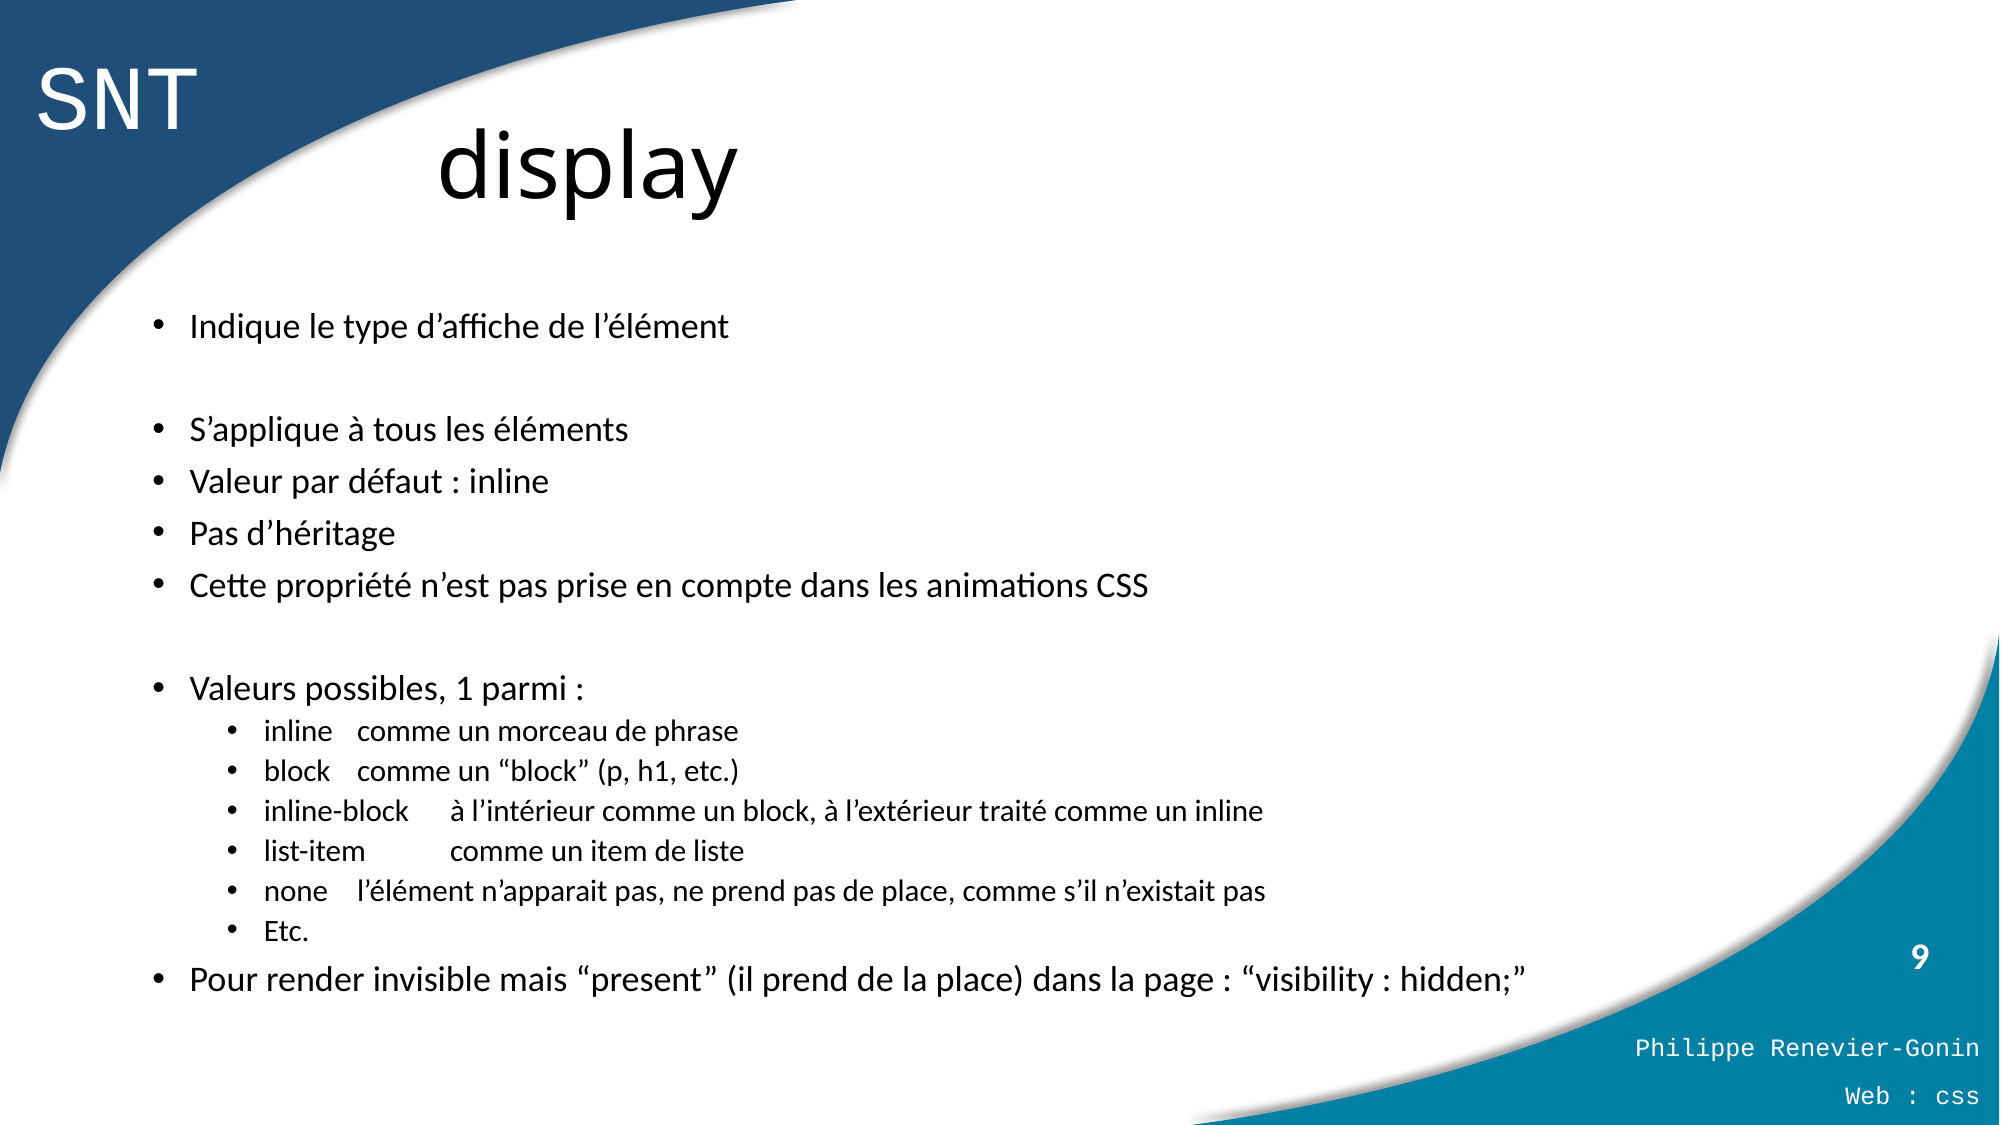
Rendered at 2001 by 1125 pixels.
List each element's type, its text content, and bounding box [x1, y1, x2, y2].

title display [421, 59, 1863, 278]
list Indique le type d’affiche de l’élément S’applique à tous les éléments Valeur par défaut : inline Pas d’héritage Cette propriété n’est pas prise en compte dans les animations CSS Valeurs possibles, 1 parmi : inline comme un morceau de phrase block comme un “block” (p, h1, etc.) inline-block à l’intérieur comme un block, à l’extérieur traité comme un inline list-item comme un item de liste none l’élément n’apparait pas, ne prend pas de place, comme s’il n’existait pas Etc. Pour render invisible mais “present” (il prend de la place) dans la page : “visibility : hidden;” [137, 299, 1863, 1014]
